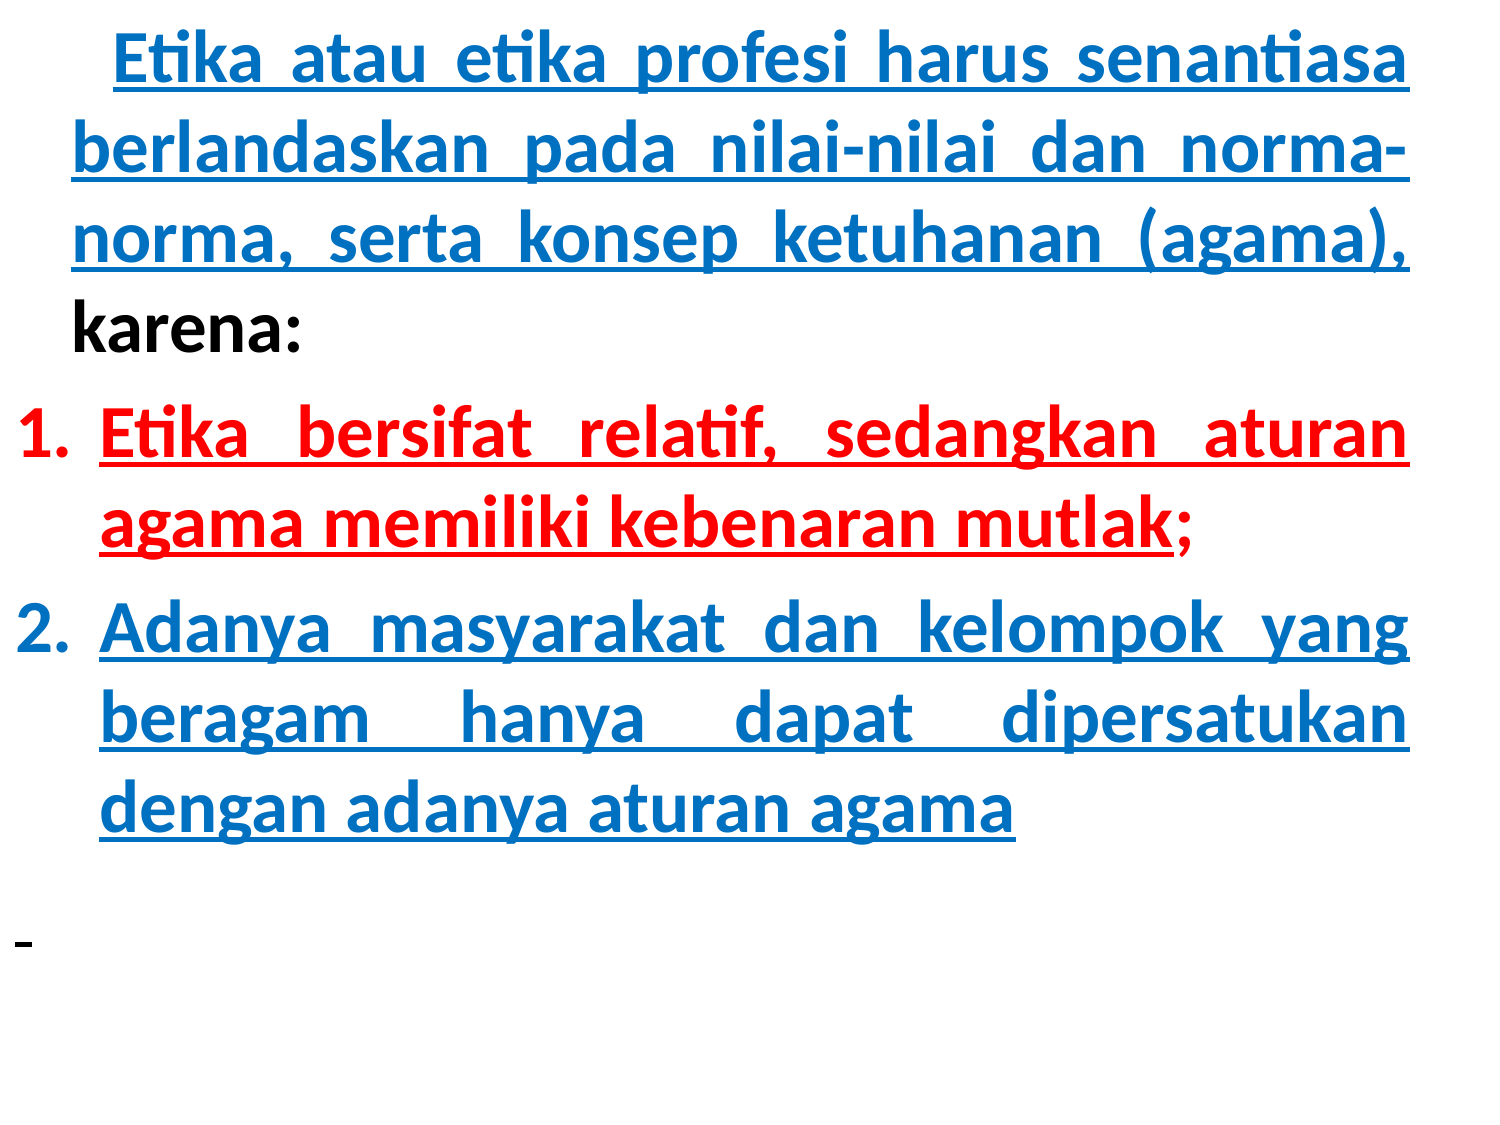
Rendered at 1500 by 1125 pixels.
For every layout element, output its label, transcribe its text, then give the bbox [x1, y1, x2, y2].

list Etika atau etika profesi harus senantiasa berlandaskan pada nilai-nilai dan norma-norma, serta konsep ketuhanan (agama), karena: Etika bersifat relatif, sedangkan aturan agama memiliki kebenaran mutlak; Adanya masyarakat dan kelompok yang beragam hanya dapat dipersatukan dengan adanya aturan agama [0, 0, 1425, 1125]
